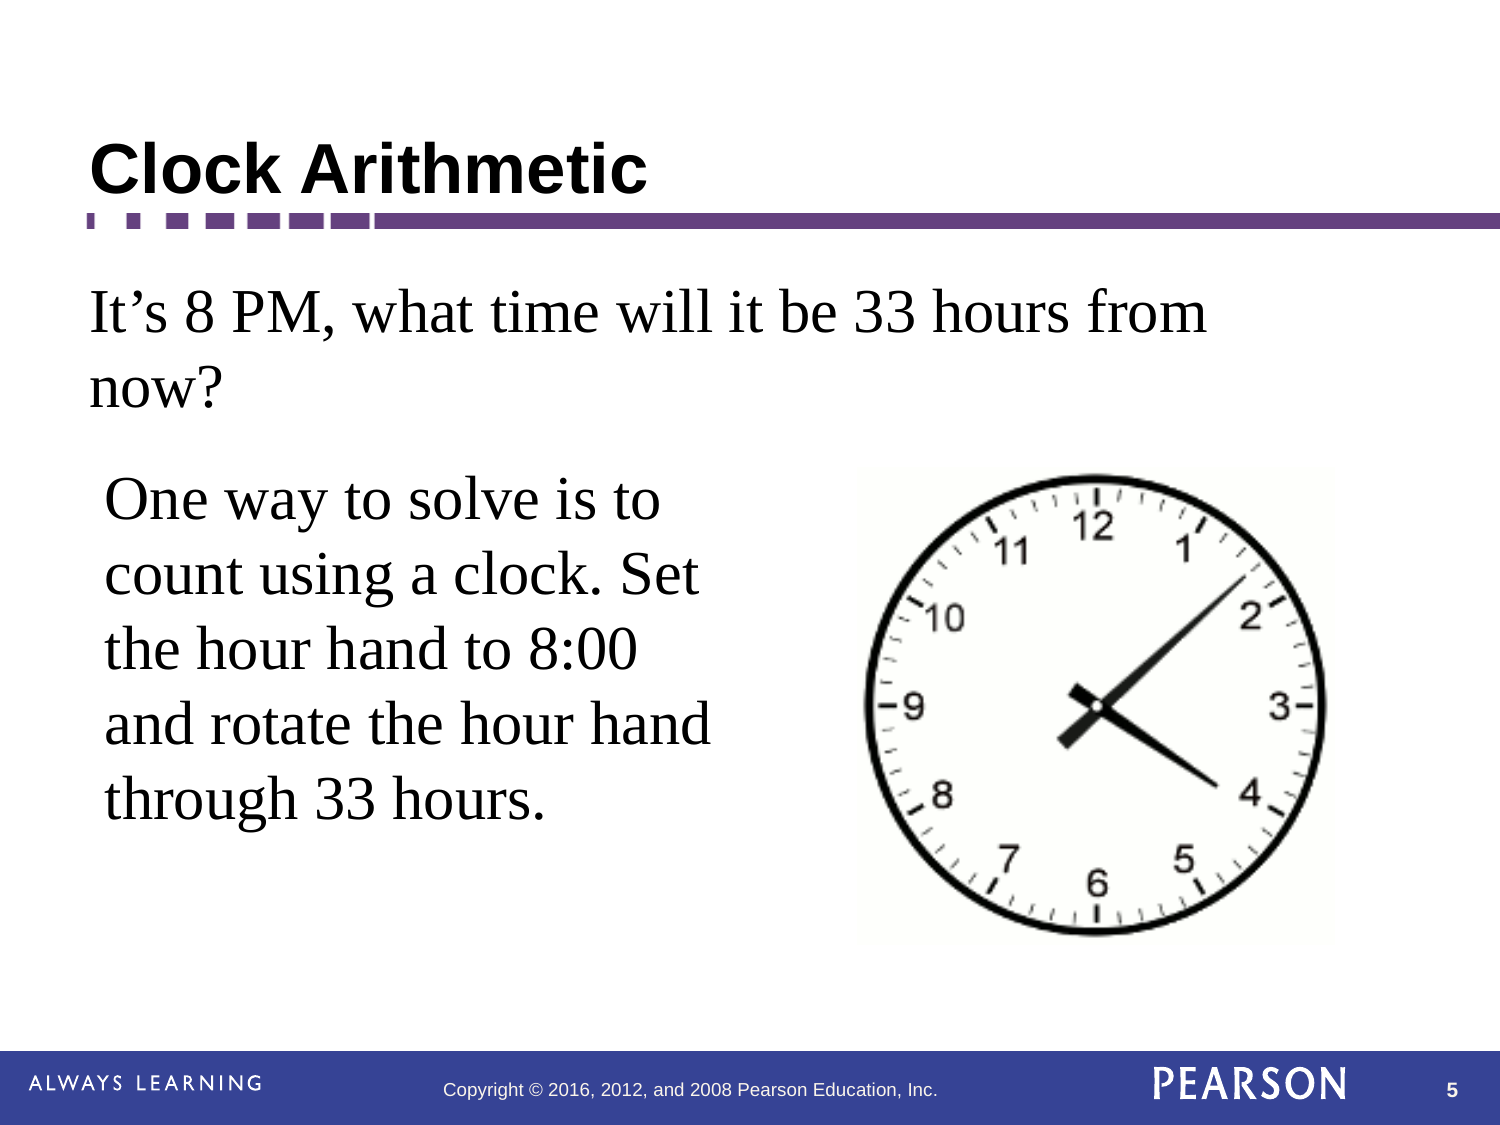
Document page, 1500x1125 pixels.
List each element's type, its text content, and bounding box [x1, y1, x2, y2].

text_box It’s 8 PM, what time will it be 33 hours from now? [74, 262, 1325, 428]
picture [857, 467, 1336, 946]
picture [60, 213, 1500, 229]
text_box One way to solve is to count using a clock. Set the hour hand to 8:00 and rotate the hour hand through 33 hours. [89, 449, 735, 840]
text_box Clock Arithmetic [74, 27, 1425, 215]
